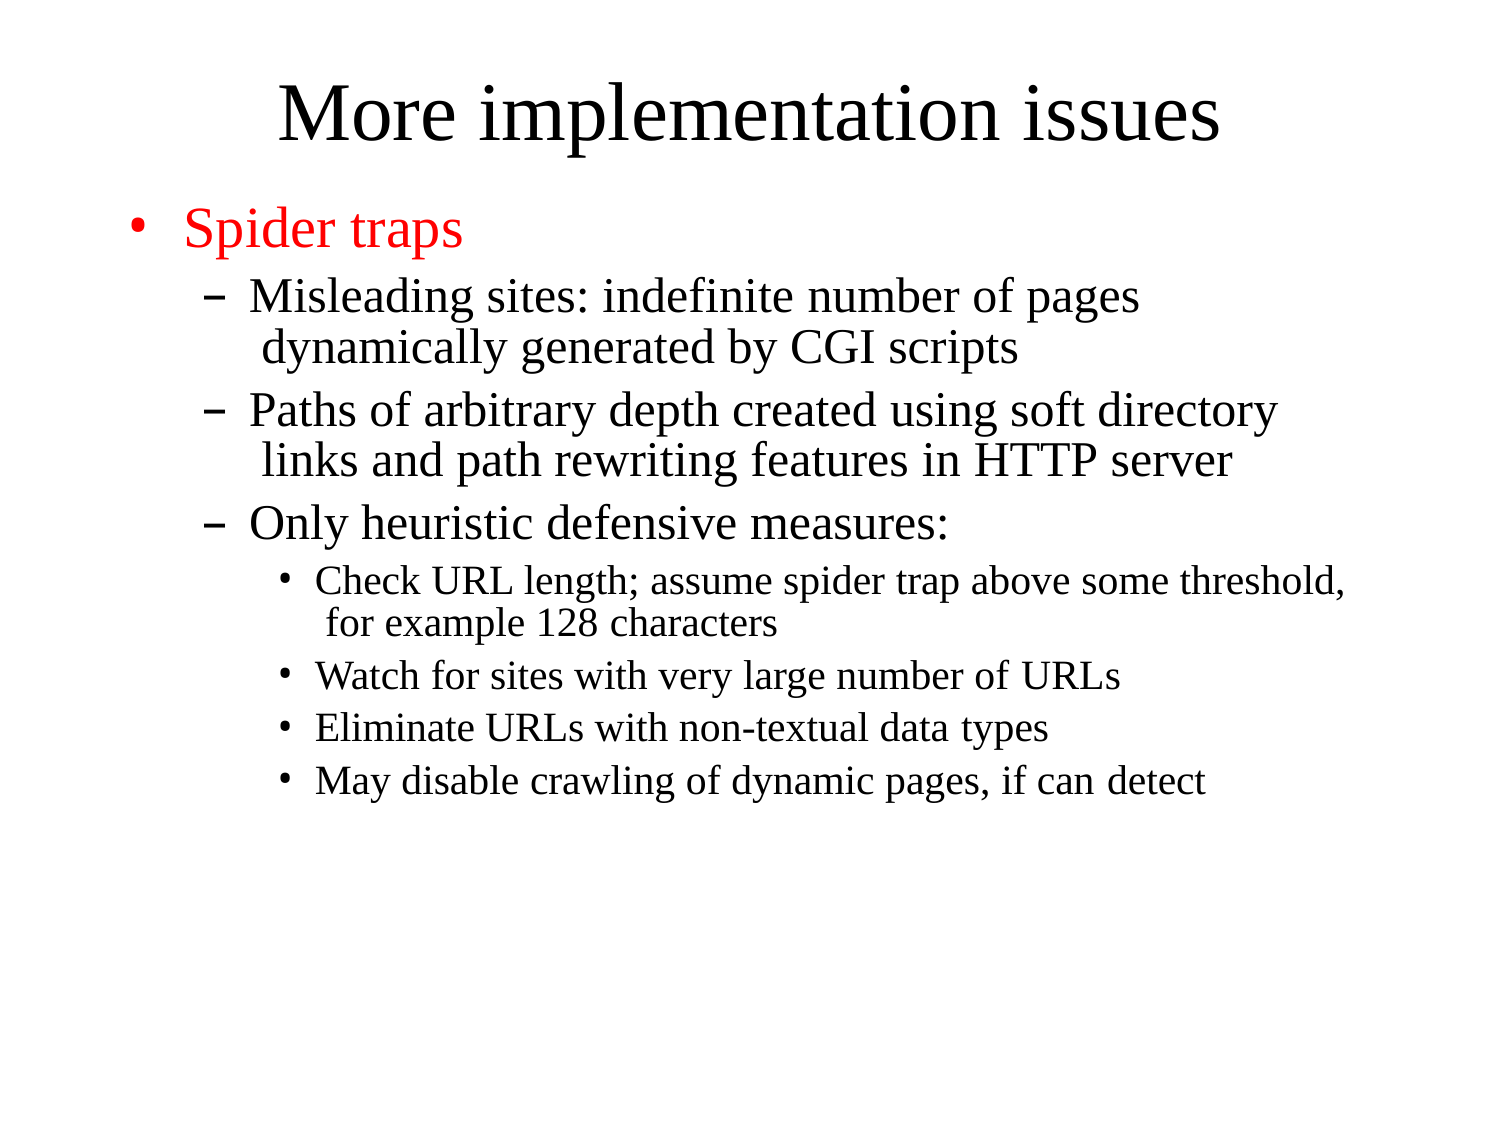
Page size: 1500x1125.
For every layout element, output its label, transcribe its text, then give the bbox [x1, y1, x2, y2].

text_box Spider traps Misleading sites: indefinite number of pages dynamically generated by CGI scripts Paths of arbitrary depth created using soft directory links and path rewriting features in HTTP server Only heuristic defensive measures: Check URL length; assume spider trap above some threshold, for example 128 characters Watch for sites with very large number of URLs Eliminate URLs with non-textual data types May disable crawling of dynamic pages, if can detect [125, 183, 1351, 803]
title More implementation issues [275, 55, 1226, 183]
